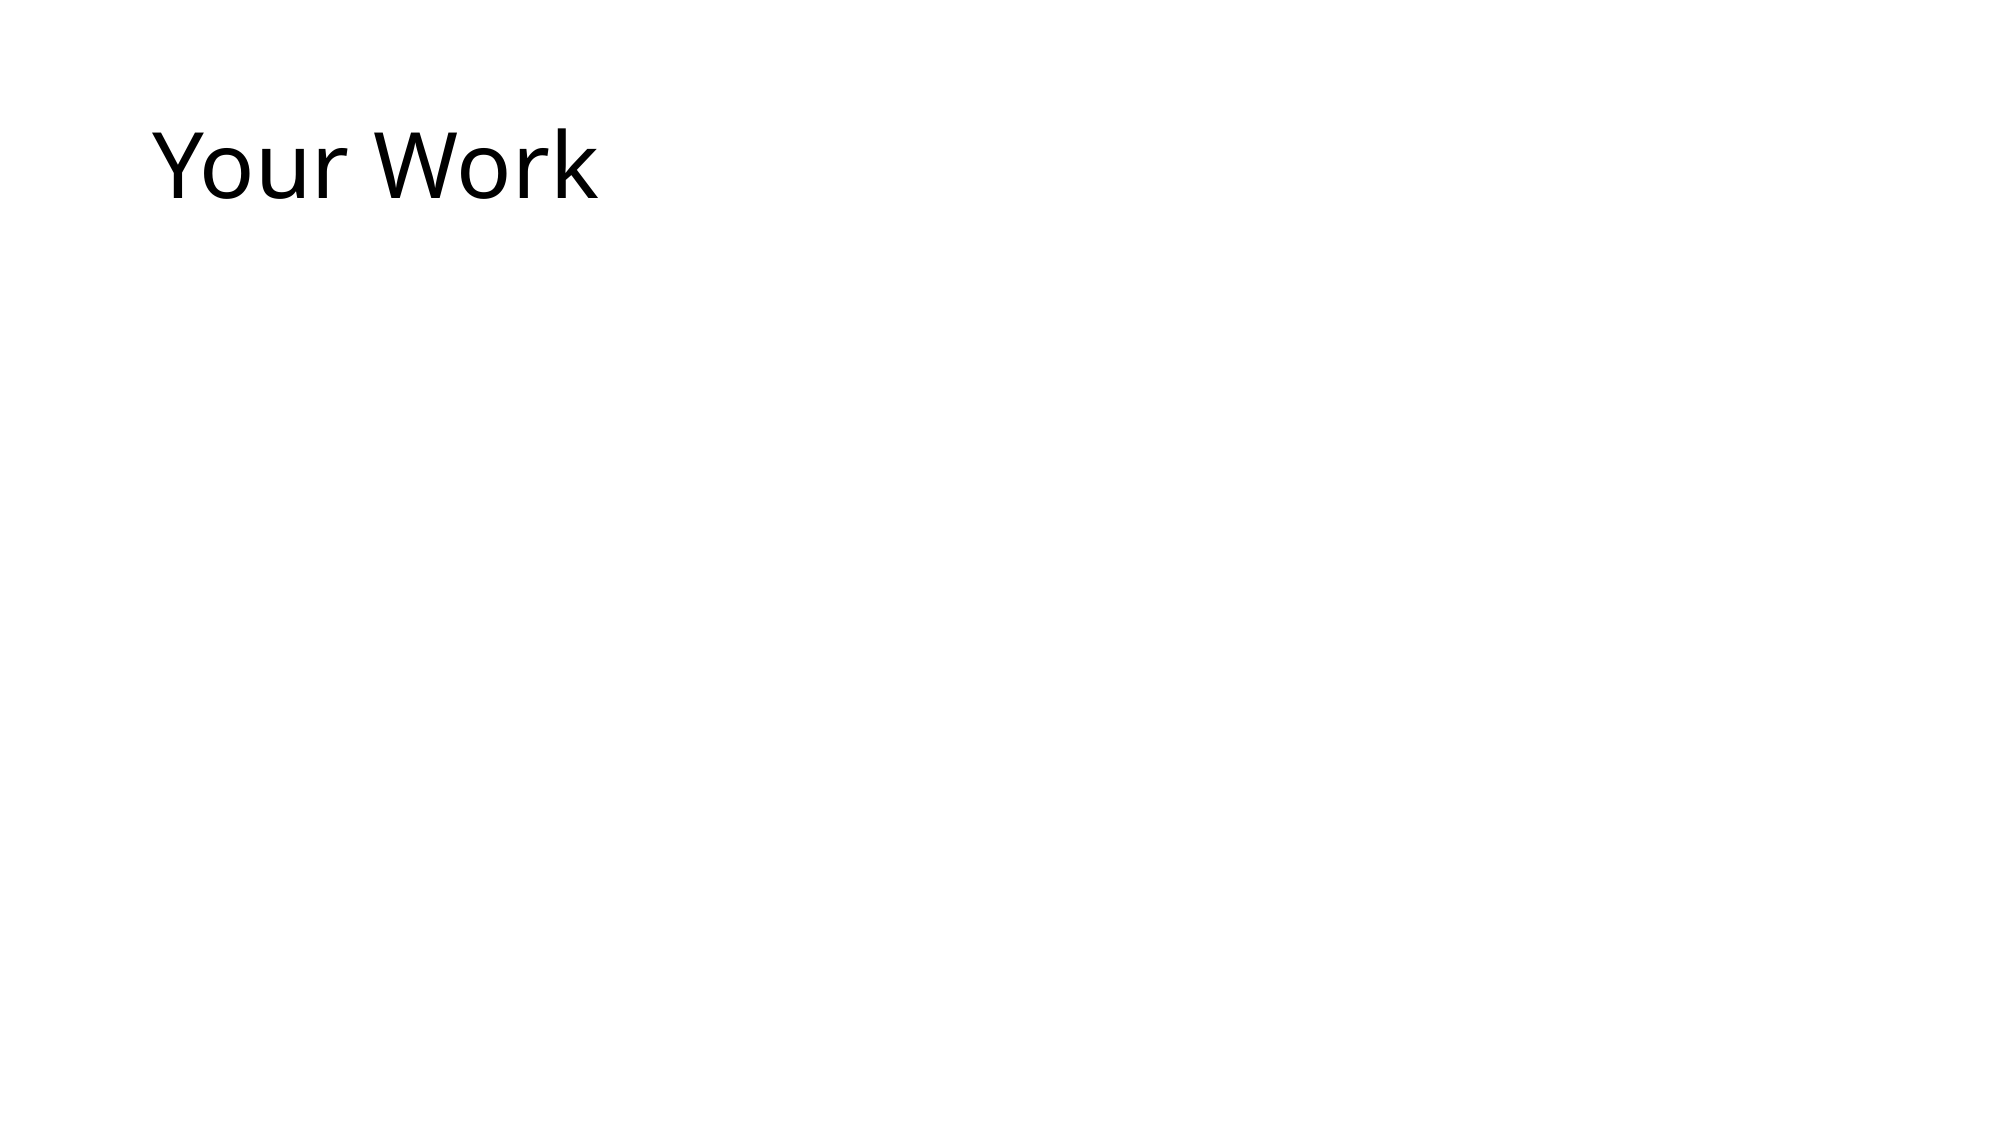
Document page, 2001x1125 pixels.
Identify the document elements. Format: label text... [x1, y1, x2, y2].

title Your Work [137, 59, 1863, 278]
